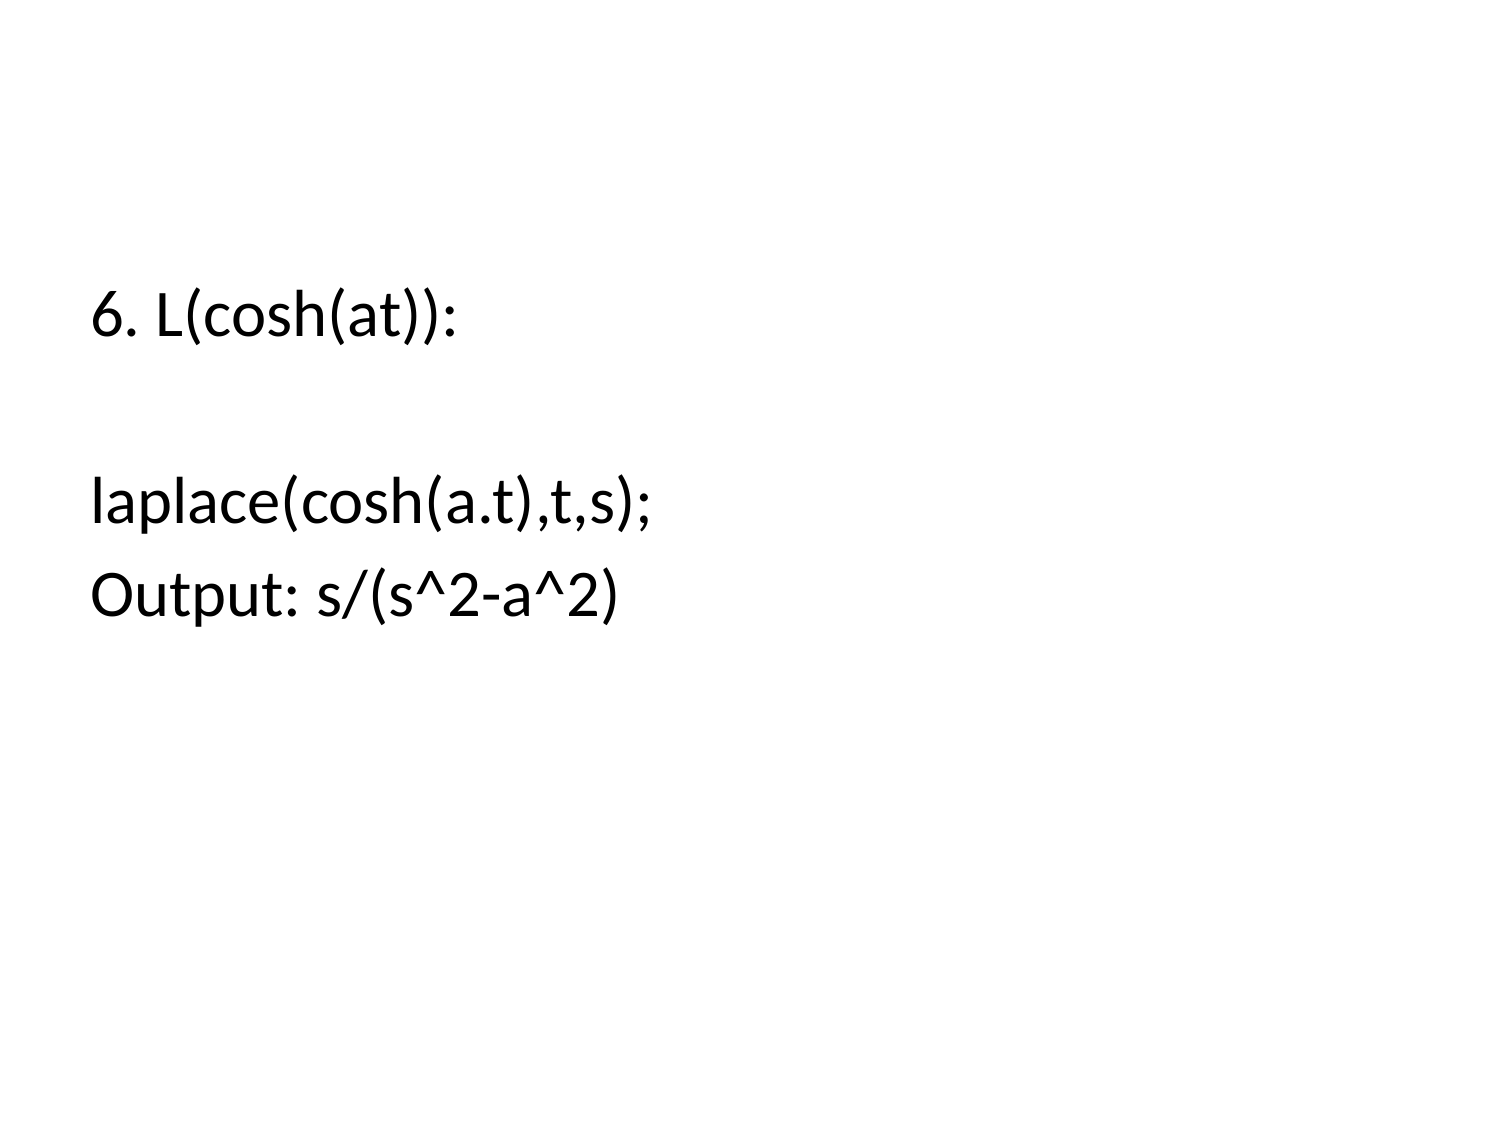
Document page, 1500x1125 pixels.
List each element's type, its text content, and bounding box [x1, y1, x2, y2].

list 6. L(cosh(at)): laplace(cosh(a.t),t,s); Output: s/(s^2-a^2) [75, 262, 1425, 1005]
